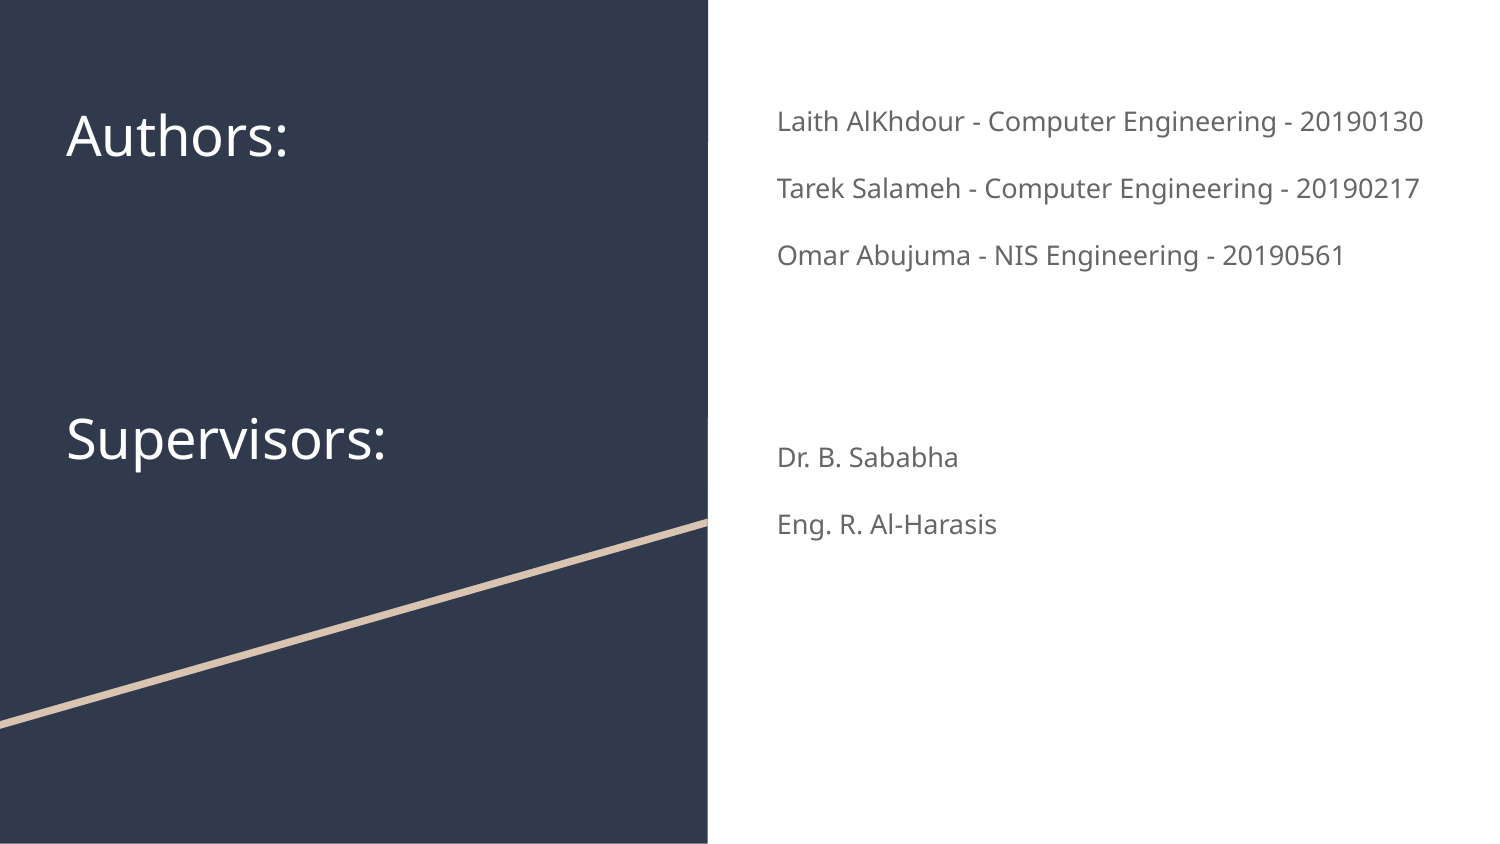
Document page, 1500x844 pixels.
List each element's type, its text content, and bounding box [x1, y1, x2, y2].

list Laith AlKhdour - Computer Engineering - 20190130 Tarek Salameh - Computer Engineering - 20190217 Omar Abujuma - NIS Engineering - 20190561 Dr. B. Sababha Eng. R. Al-Harasis [761, 82, 1446, 755]
title Authors: Supervisors: [51, 82, 660, 494]
